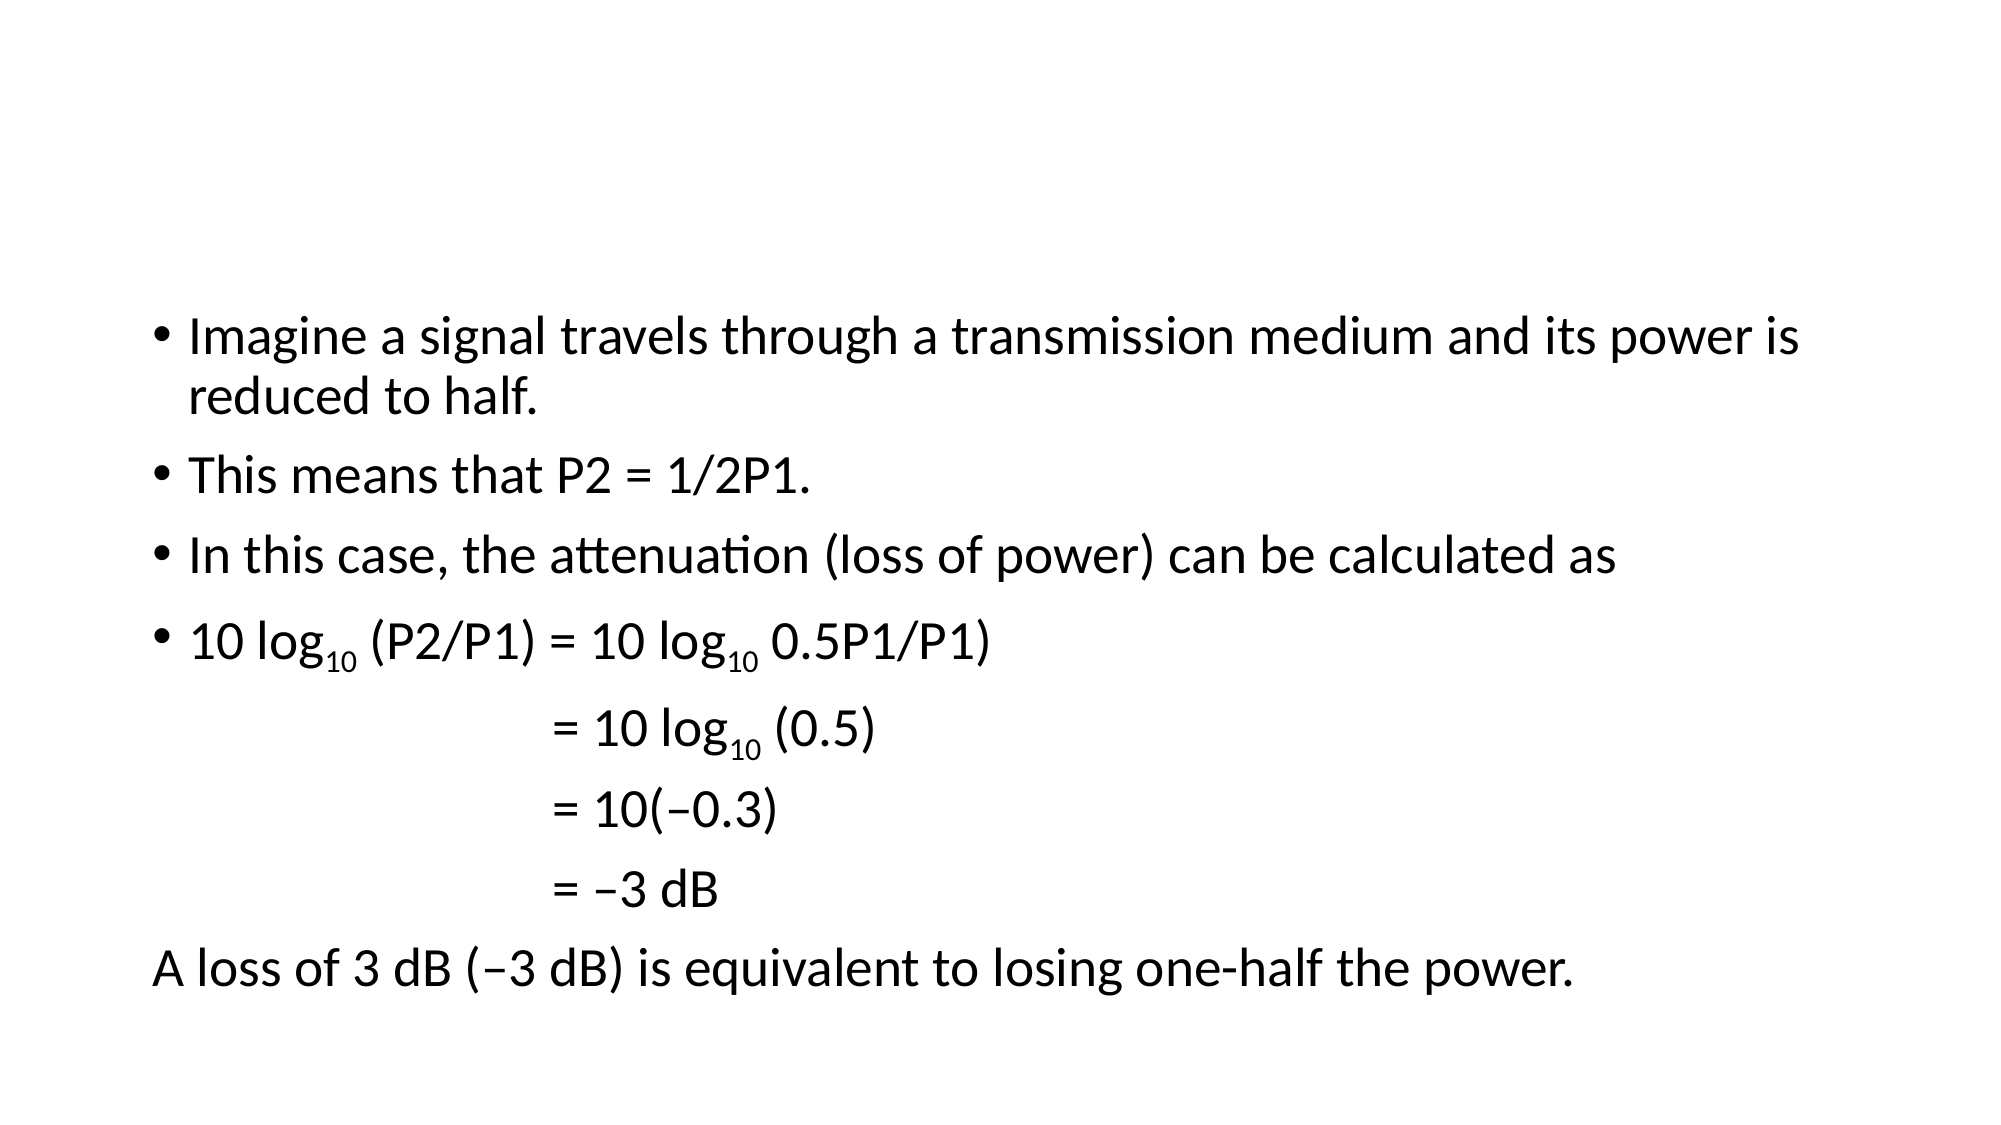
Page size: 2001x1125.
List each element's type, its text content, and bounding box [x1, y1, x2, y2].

list Imagine a signal travels through a transmission medium and its power is reduced to half. This means that P2 = 1/2P1. In this case, the attenuation (loss of power) can be calculated as 10 log10 (P2/P1) = 10 log10 0.5P1/P1) = 10 log10 (0.5) = 10(–0.3) = –3 dB A loss of 3 dB (–3 dB) is equivalent to losing one-half the power. [137, 299, 1863, 1014]
